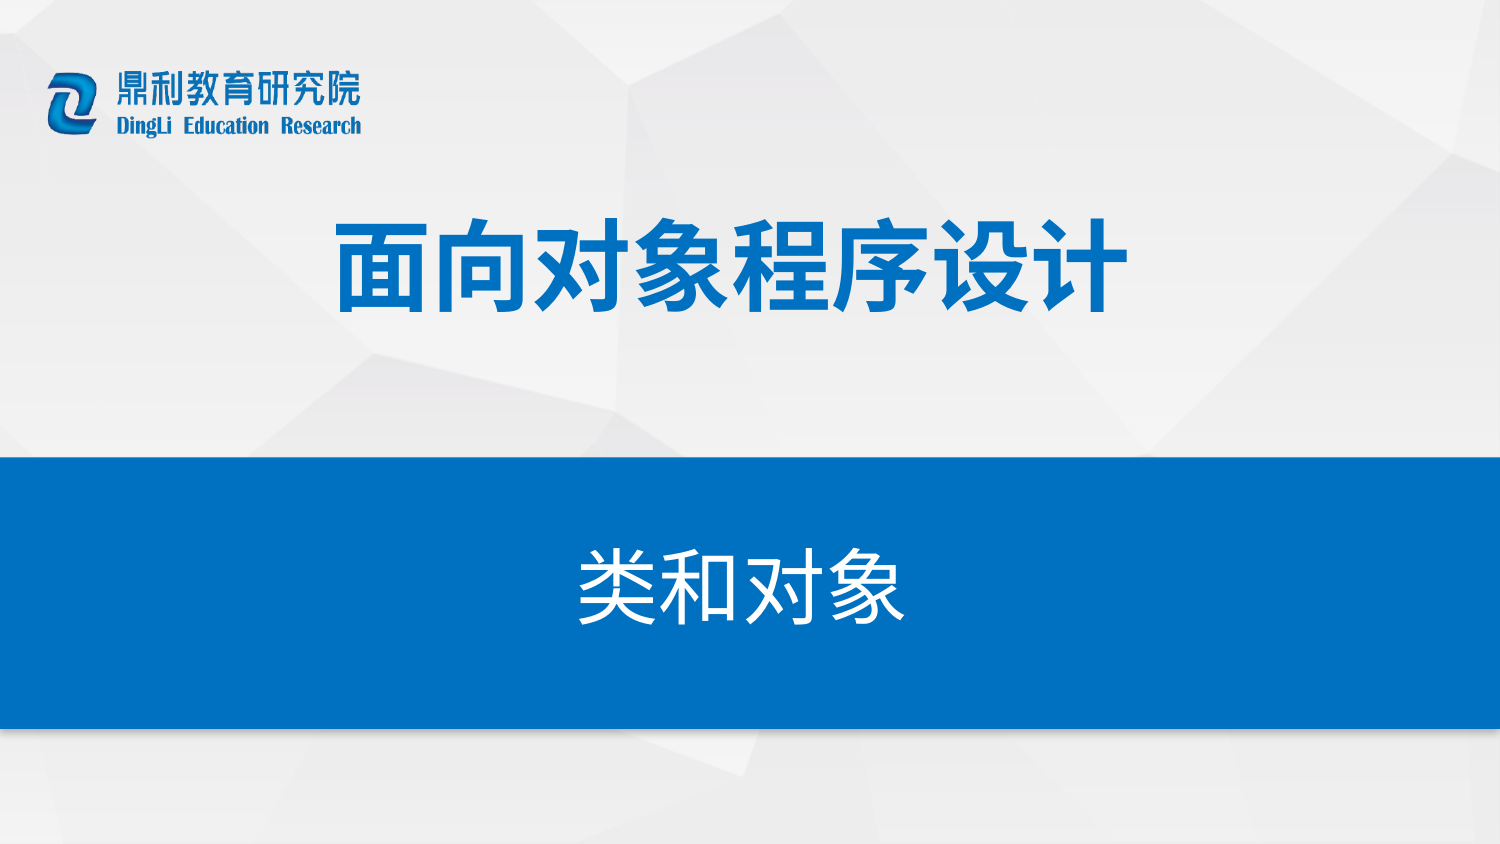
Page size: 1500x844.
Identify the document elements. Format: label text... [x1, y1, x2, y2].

text_box [0, 455, 1500, 731]
text_box 类和对象 [561, 528, 939, 643]
picture [0, 0, 1500, 455]
text_box 面向对象程序设计 [88, 195, 1375, 331]
picture [0, 731, 1500, 844]
